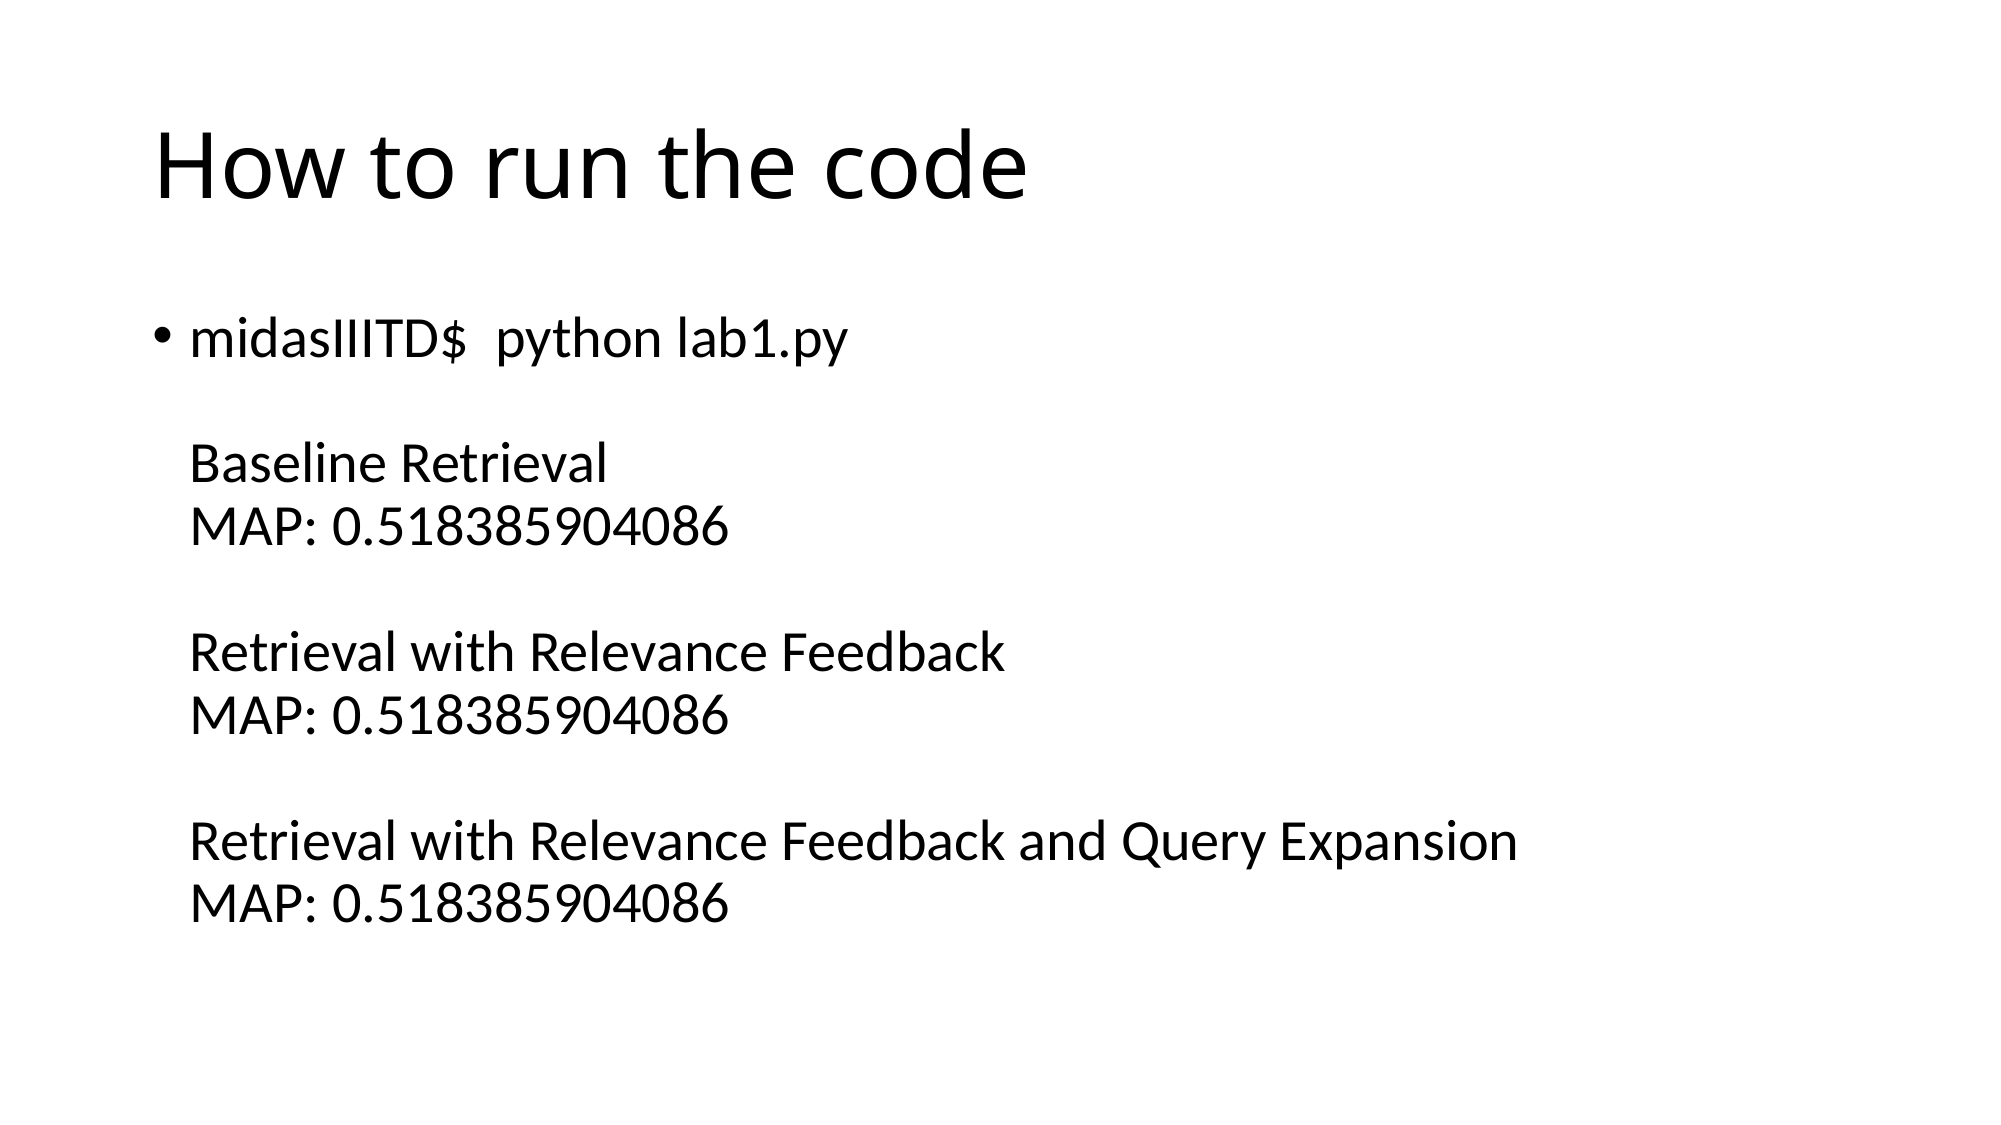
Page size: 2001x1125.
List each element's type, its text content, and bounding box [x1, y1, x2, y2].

list midasIIITD$ python lab1.py Baseline Retrieval MAP: 0.518385904086 Retrieval with Relevance Feedback MAP: 0.518385904086 Retrieval with Relevance Feedback and Query Expansion MAP: 0.518385904086 [137, 299, 1863, 1014]
title How to run the code [137, 59, 1863, 278]
